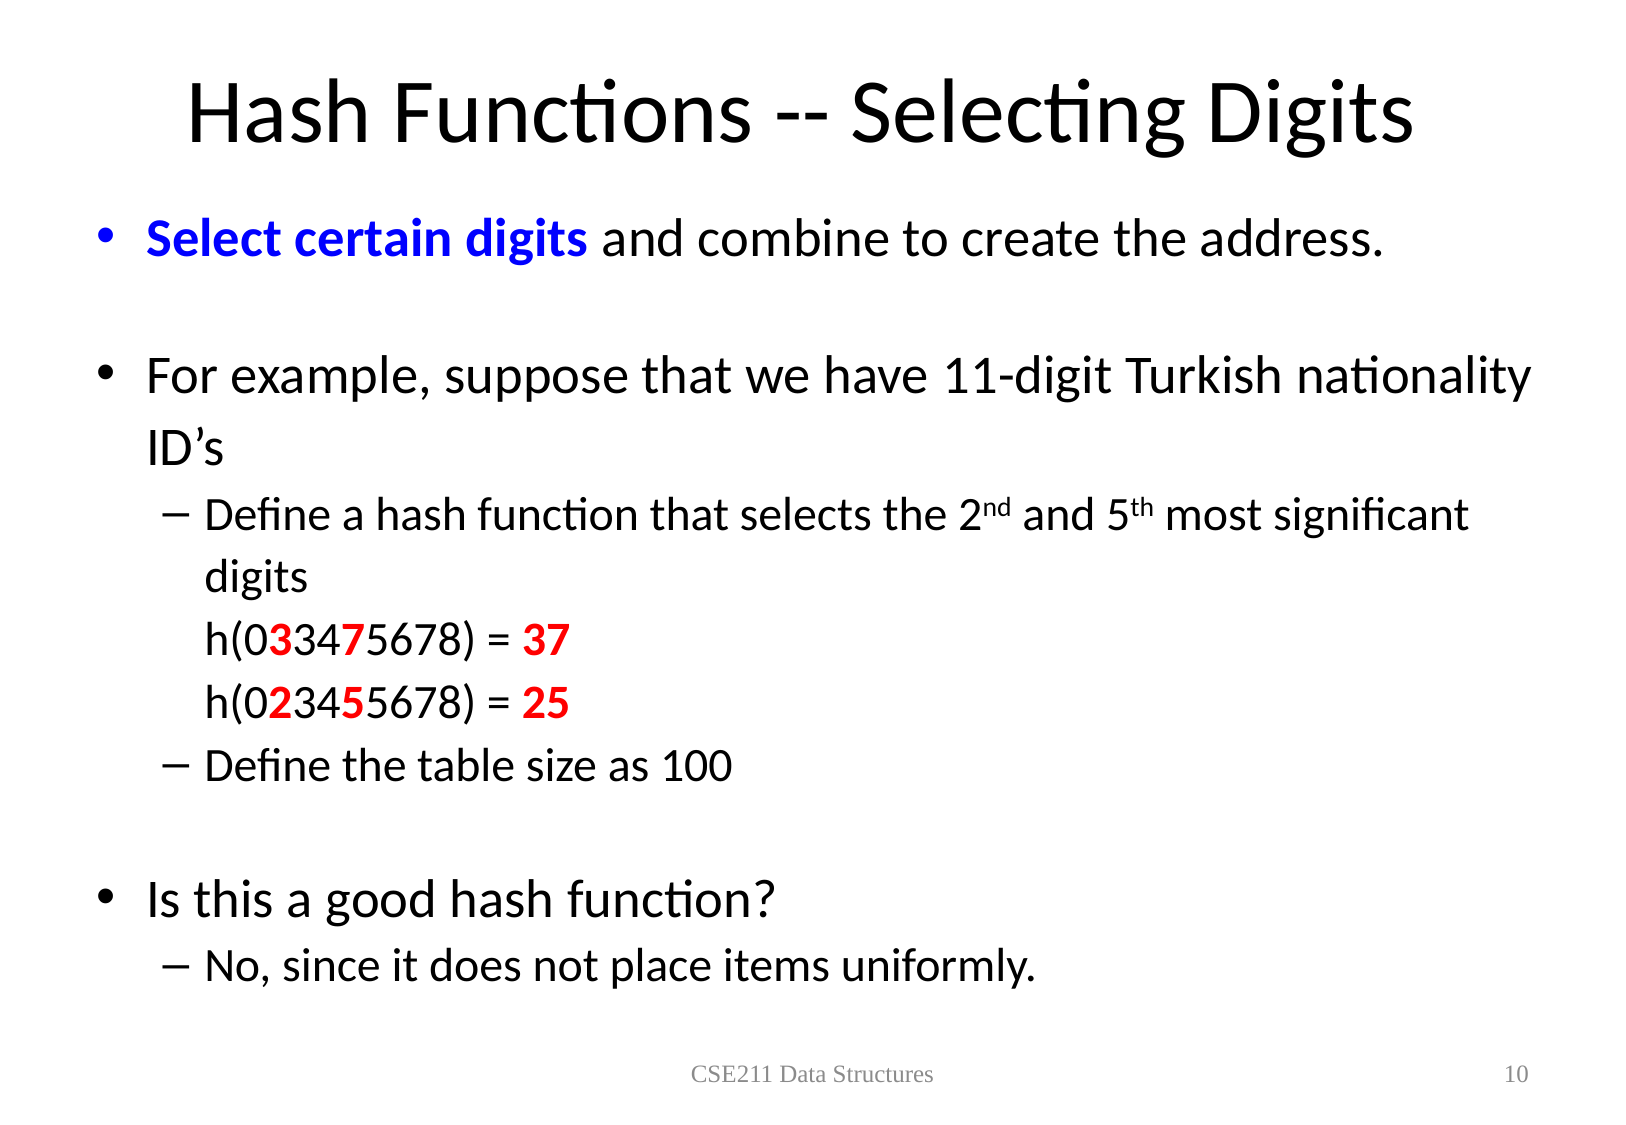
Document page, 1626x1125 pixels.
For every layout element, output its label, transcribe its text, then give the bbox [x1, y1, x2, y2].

list Select certain digits and combine to create the address. For example, suppose that we have 11-digit Turkish nationality ID’s Define a hash function that selects the 2nd and 5th most significant digits h(033475678) = 37 h(023455678) = 25 Define the table size as 100 Is this a good hash function? No, since it does not place items uniformly. [81, 187, 1588, 1005]
title Hash Functions -- Selecting Digits [81, 37, 1544, 175]
footer CSE211 Data Structures [512, 1042, 1113, 1103]
slide_number 10 [1164, 1042, 1544, 1103]
